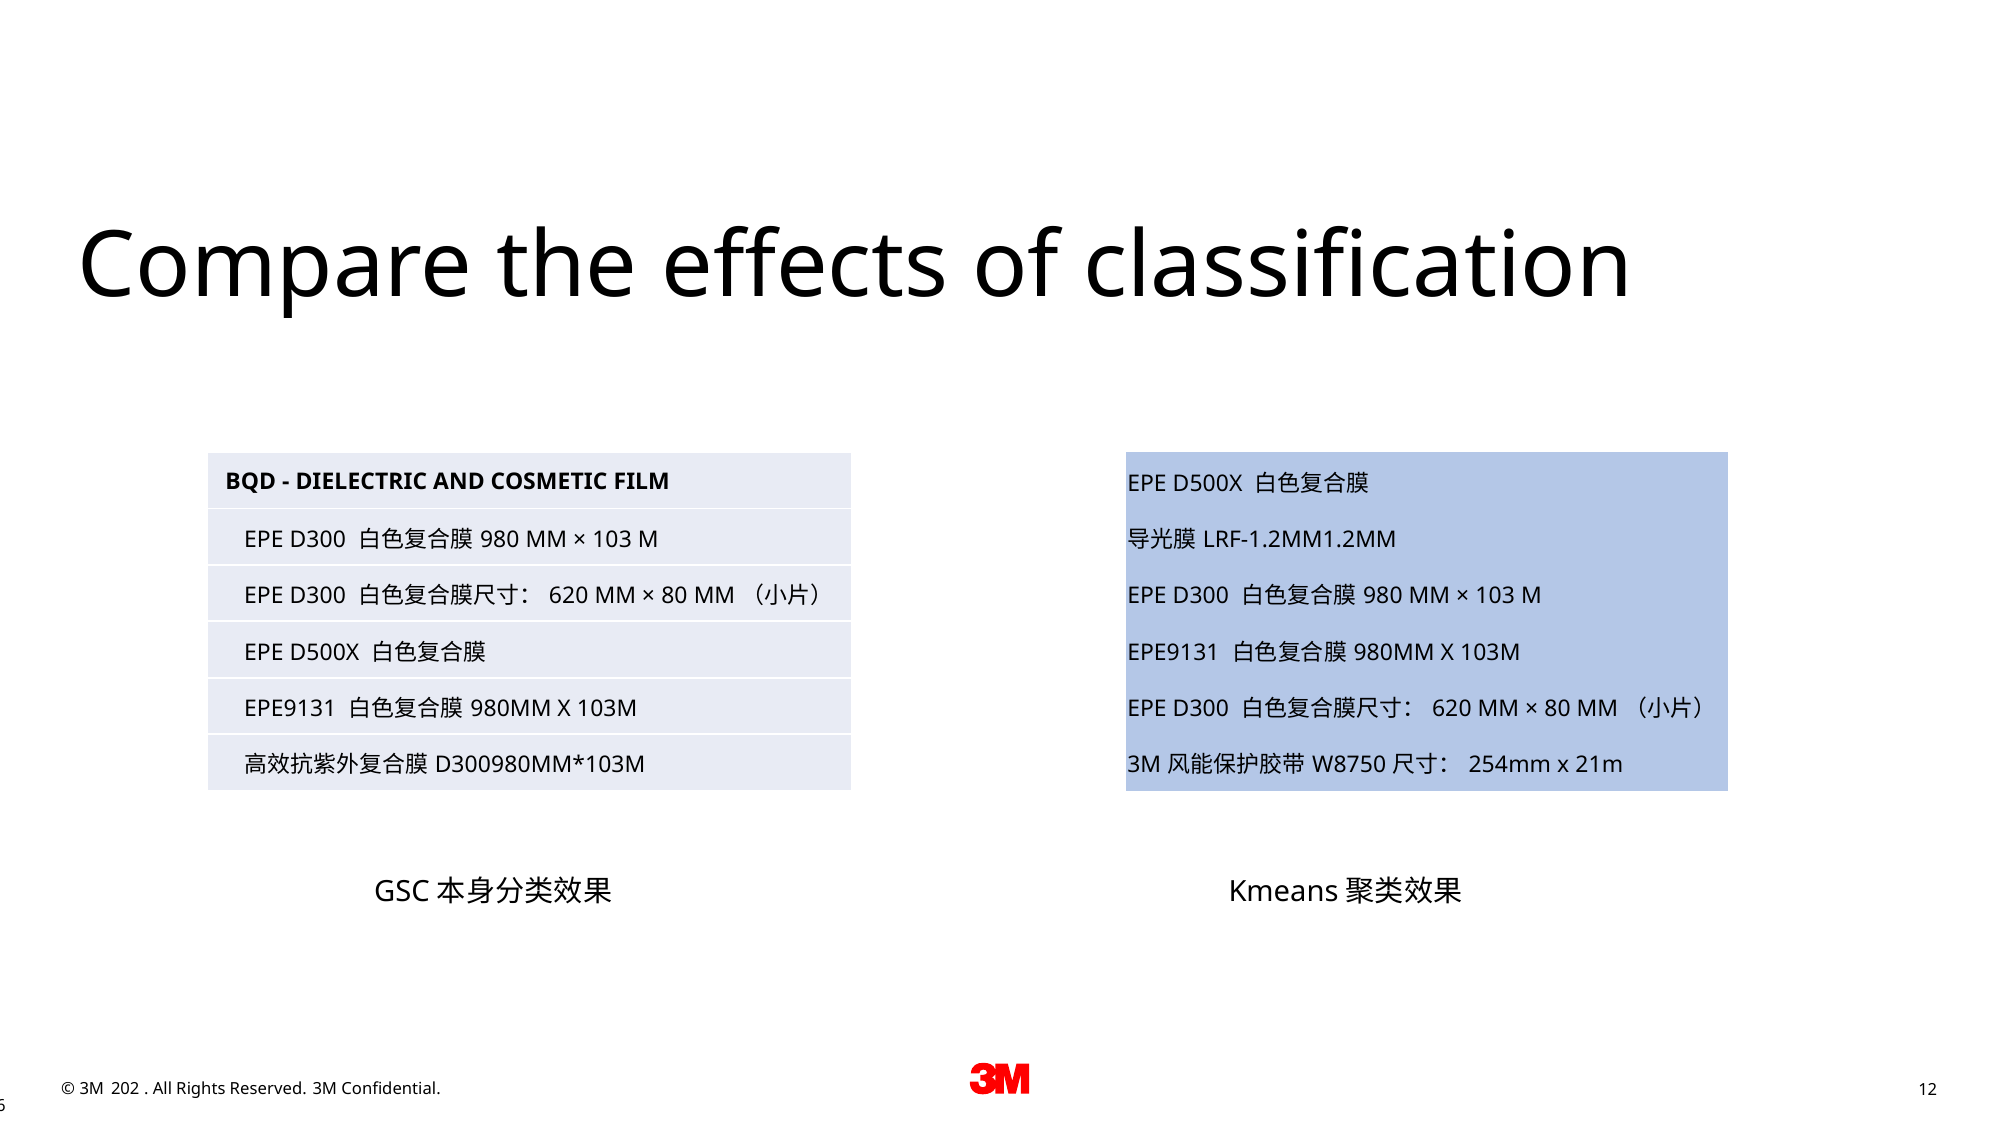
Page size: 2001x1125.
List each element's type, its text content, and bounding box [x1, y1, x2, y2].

text_box GSC本身分类效果 [359, 865, 787, 915]
table_cell EPE D300 白色复合膜980 MM × 103 M [208, 509, 851, 564]
table_cell EPE D300 白色复合膜尺寸：620 MM × 80 MM（小片） [1126, 678, 1728, 734]
table_header EPE D500X 白色复合膜 [1126, 452, 1728, 509]
table_cell EPE D300 白色复合膜980 MM × 103 M [1126, 565, 1728, 621]
table_cell 高效抗紫外复合膜D300980MM*103M [208, 735, 851, 790]
table_cell EPE9131 白色复合膜980MM X 103M [208, 679, 851, 733]
table_cell EPE D300 白色复合膜尺寸：620 MM × 80 MM（小片） [208, 566, 851, 620]
table_cell 导光膜LRF-1.2MM1.2MM [1126, 509, 1728, 565]
table_header BQD - DIELECTRIC AND COSMETIC FILM [208, 453, 851, 508]
table_cell 3M风能保护胶带W8750尺寸：254mm x 21m [1126, 734, 1728, 791]
text_box Compare the effects of classification [62, 199, 1938, 335]
table_cell EPE D500X 白色复合膜 [208, 622, 851, 677]
table_cell EPE9131 白色复合膜980MM X 103M [1126, 621, 1728, 678]
text_box Kmeans聚类效果 [1213, 865, 1641, 915]
